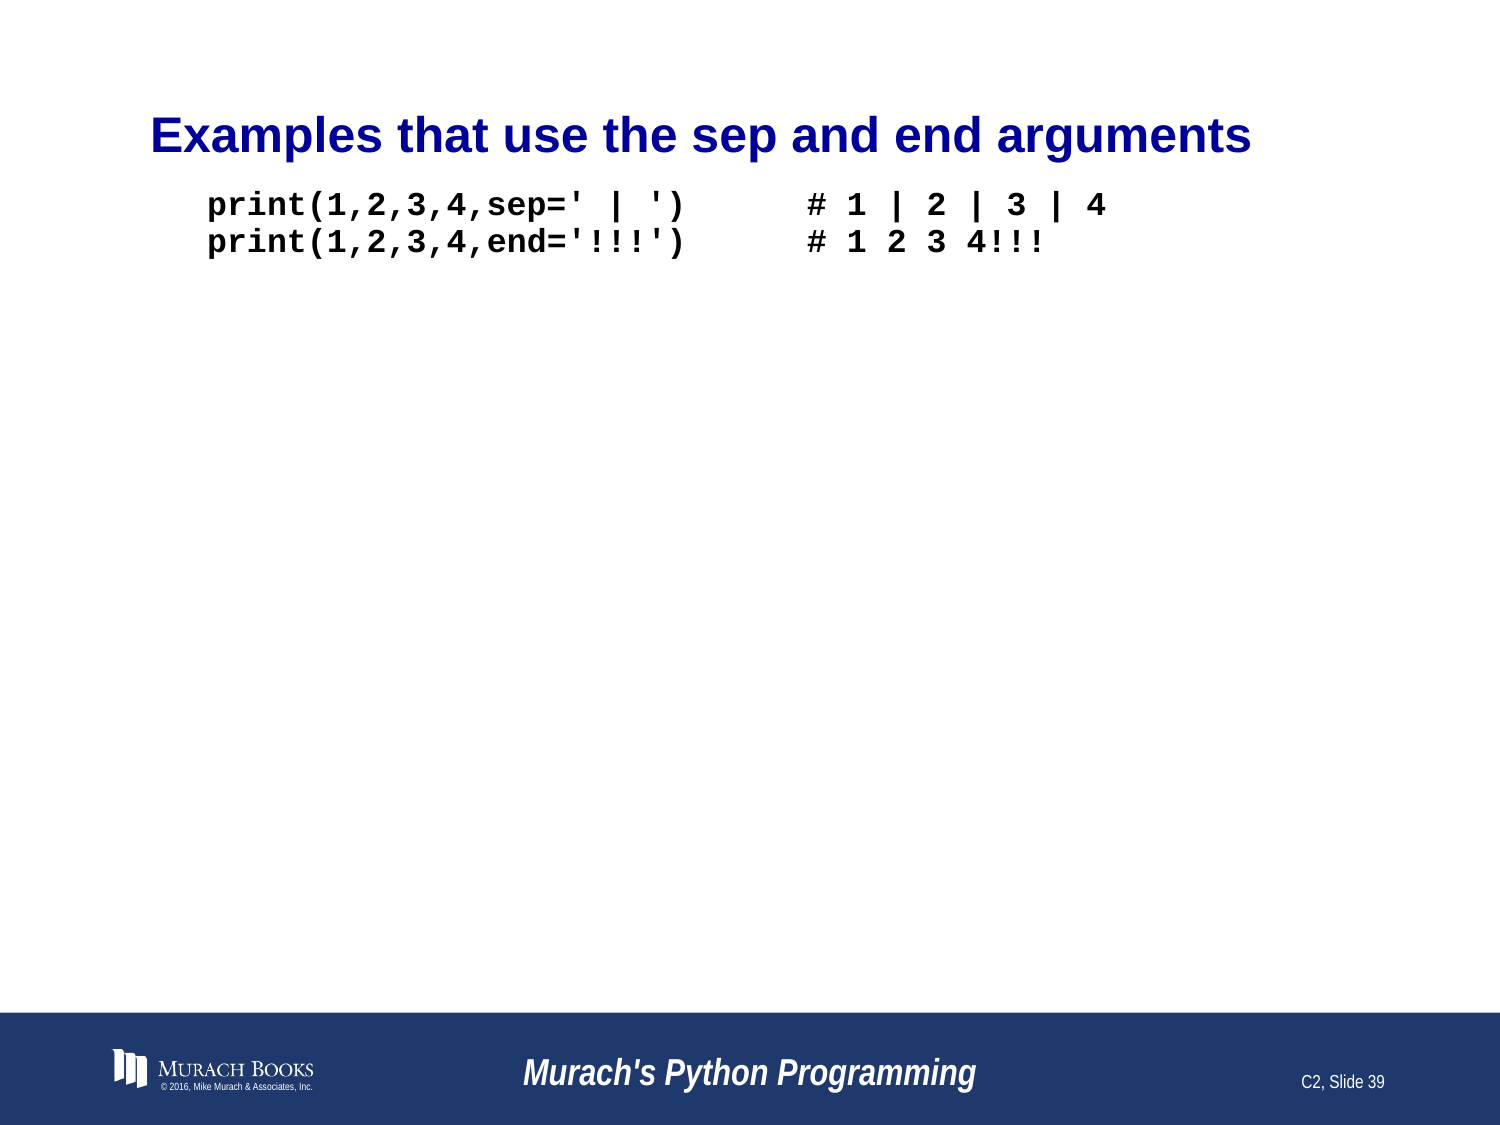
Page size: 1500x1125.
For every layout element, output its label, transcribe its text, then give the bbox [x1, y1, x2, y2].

slide_number Murach's Python Programming [463, 1025, 1050, 1100]
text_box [149, 187, 1348, 264]
slide_number C2, Slide 39 [1087, 1025, 1400, 1100]
footer © 2016, Mike Murach & Associates, Inc. [12, 1025, 463, 1100]
title Examples that use the sep and end arguments [150, 102, 1350, 164]
